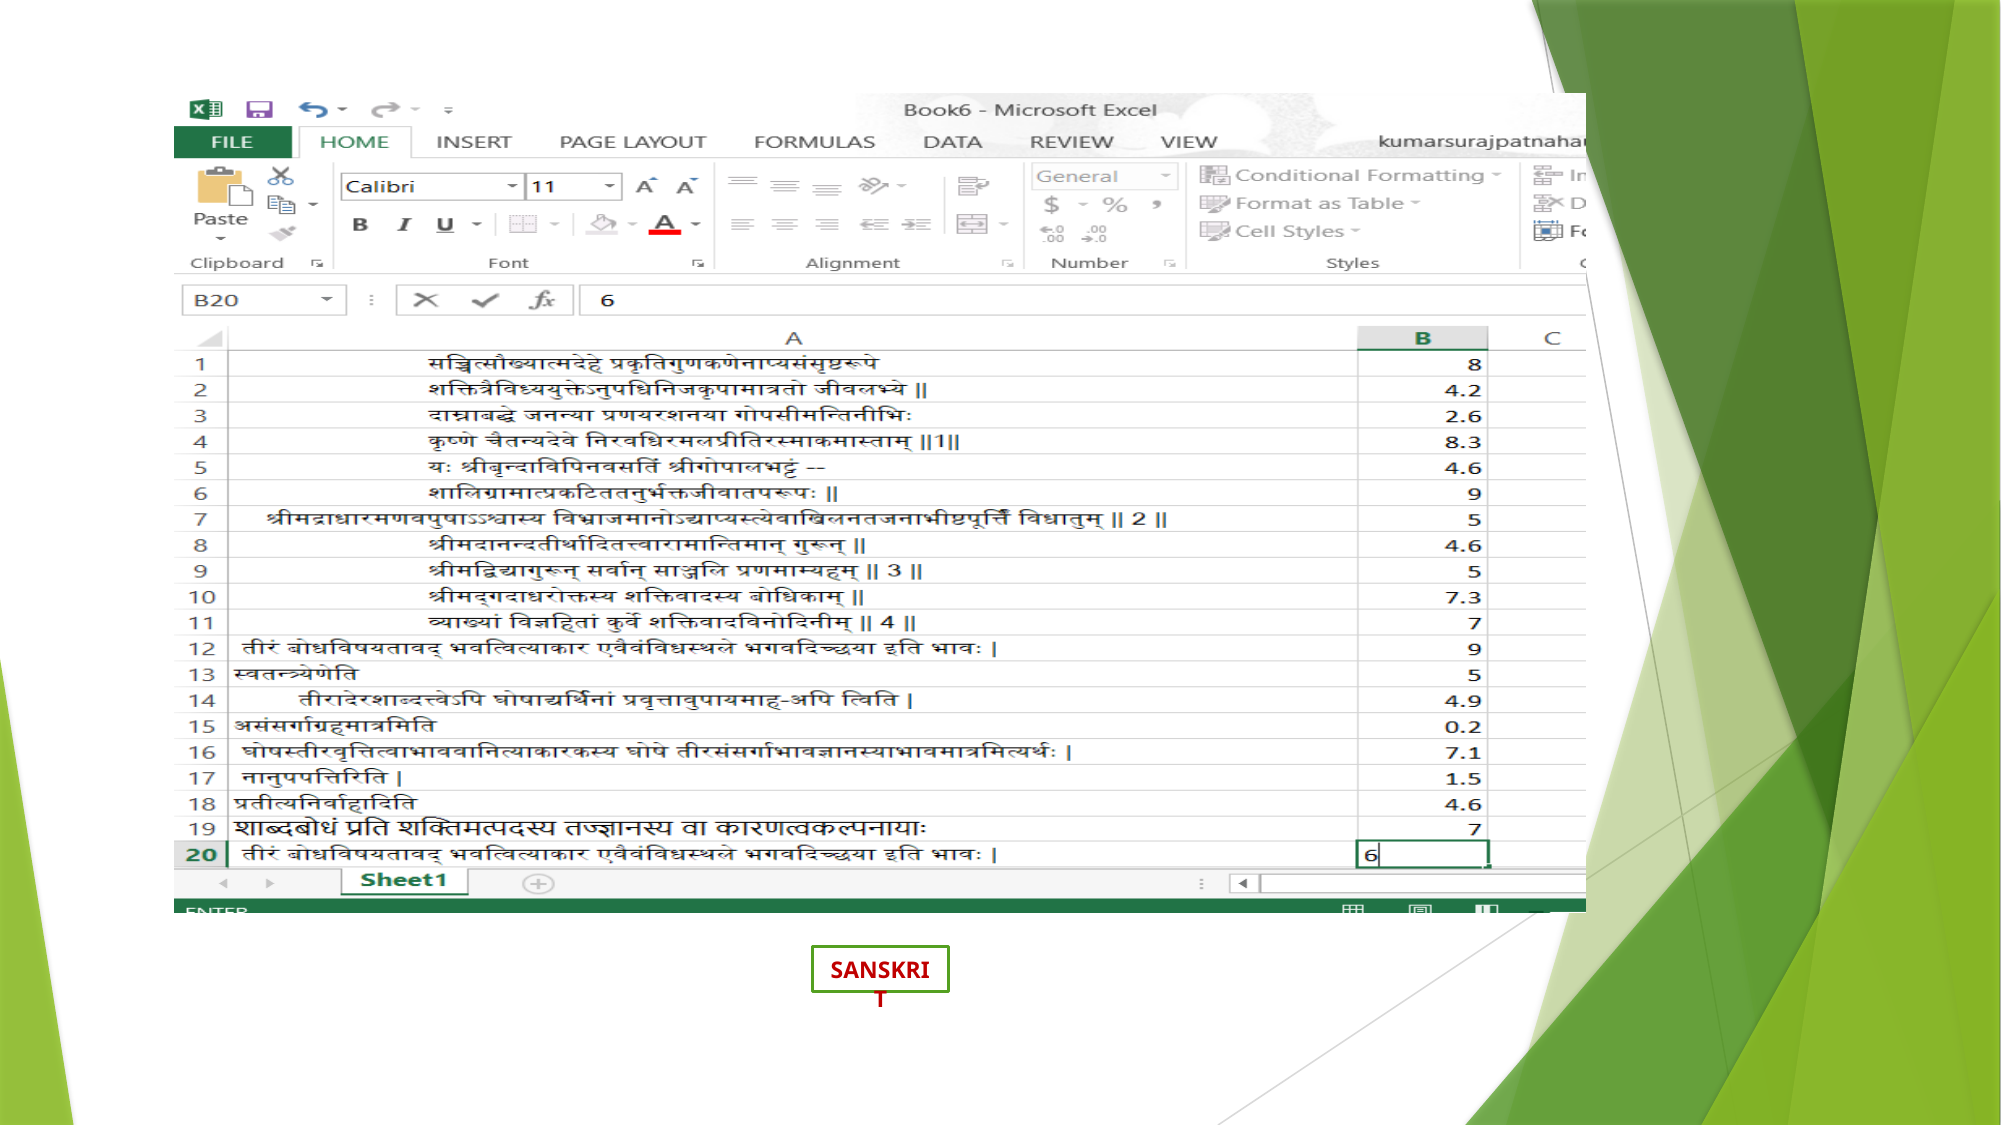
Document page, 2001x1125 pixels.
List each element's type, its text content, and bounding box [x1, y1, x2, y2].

text_box SANSKRIT [811, 945, 950, 993]
picture [174, 92, 1587, 914]
